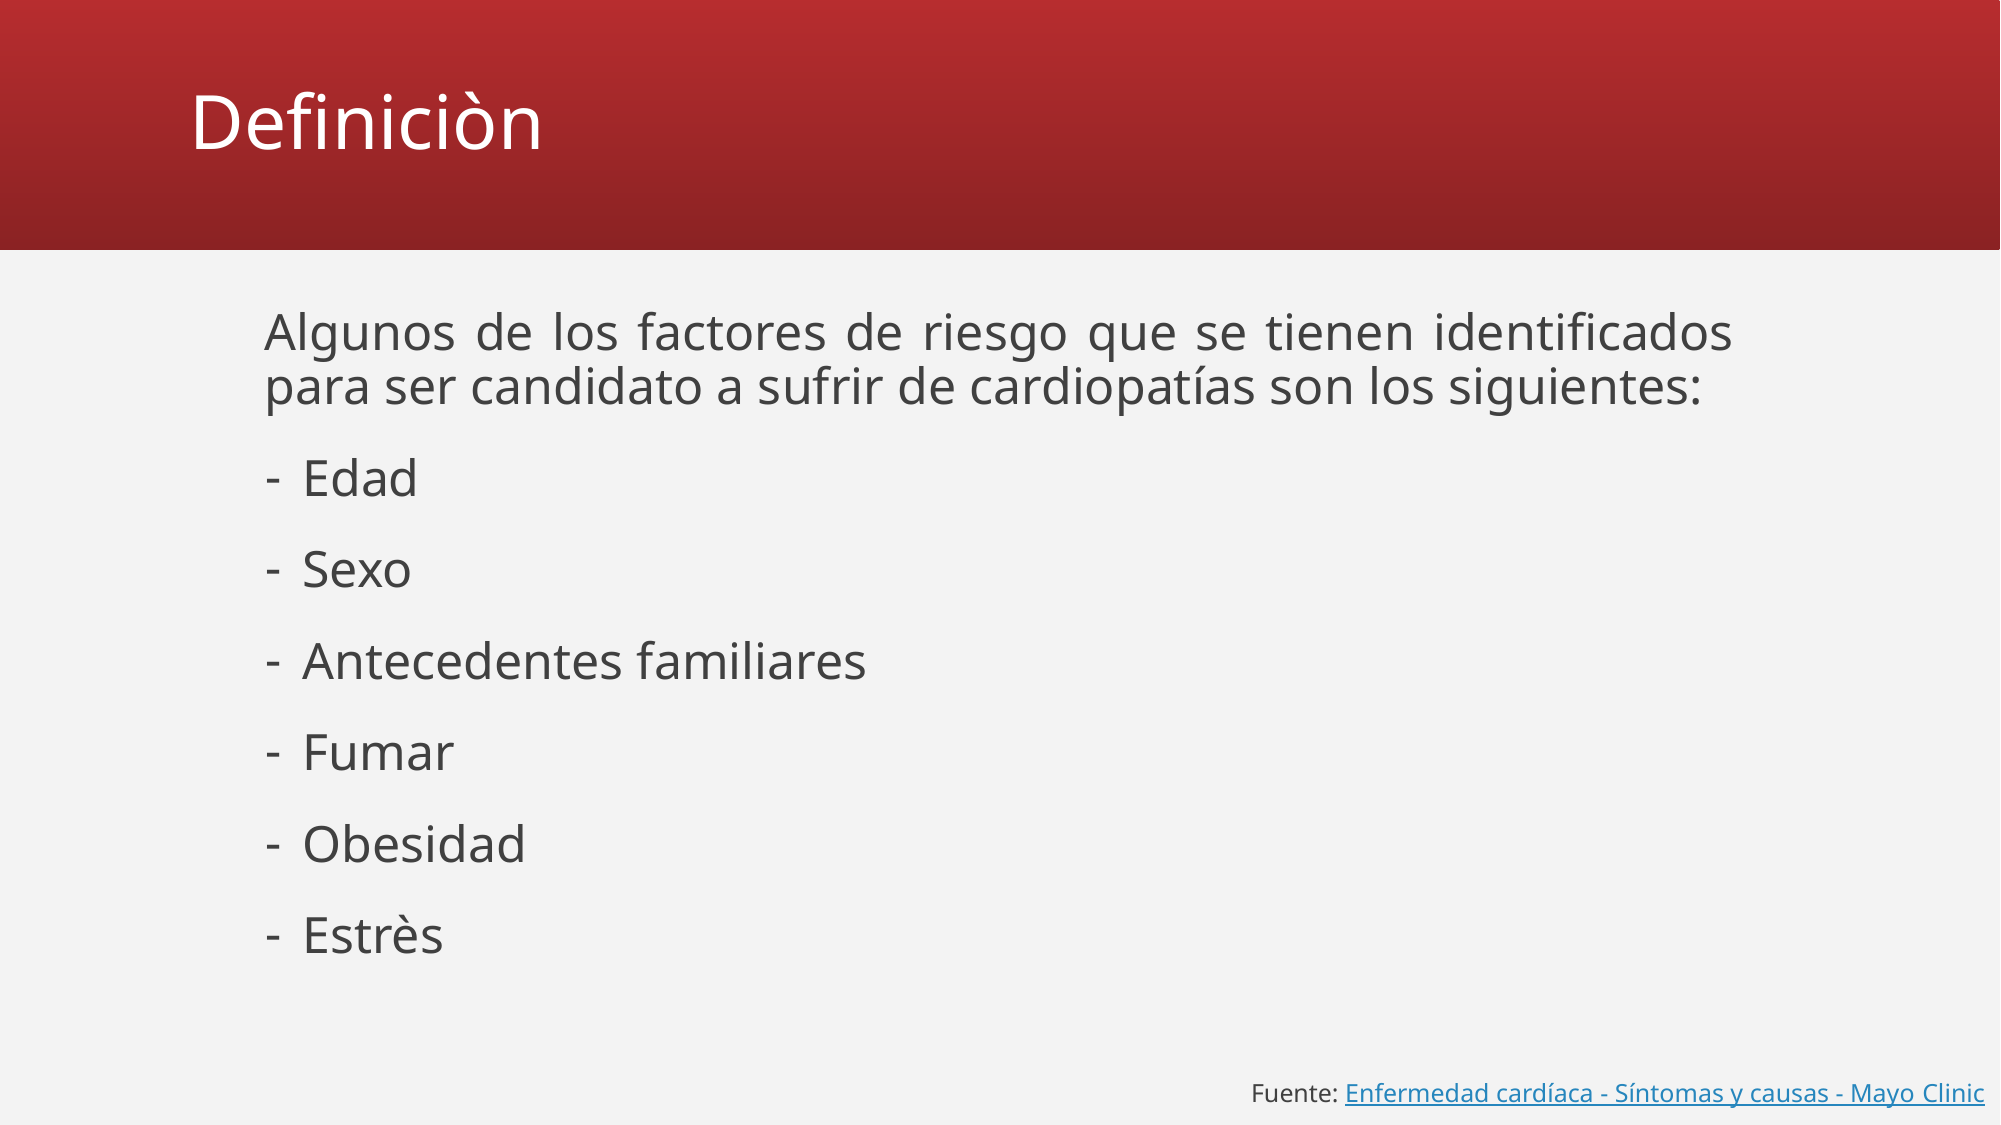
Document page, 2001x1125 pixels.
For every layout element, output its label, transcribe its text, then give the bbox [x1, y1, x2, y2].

list Algunos de los factores de riesgo que se tienen identificados para ser candidato a sufrir de cardiopatías son los siguientes: Edad Sexo Antecedentes familiares Fumar Obesidad Estrès [249, 299, 1750, 1050]
title Definiciòn [174, 16, 1825, 234]
text_box Fuente: Enfermedad cardíaca - Síntomas y causas - Mayo Clinic [0, 1070, 2000, 1125]
